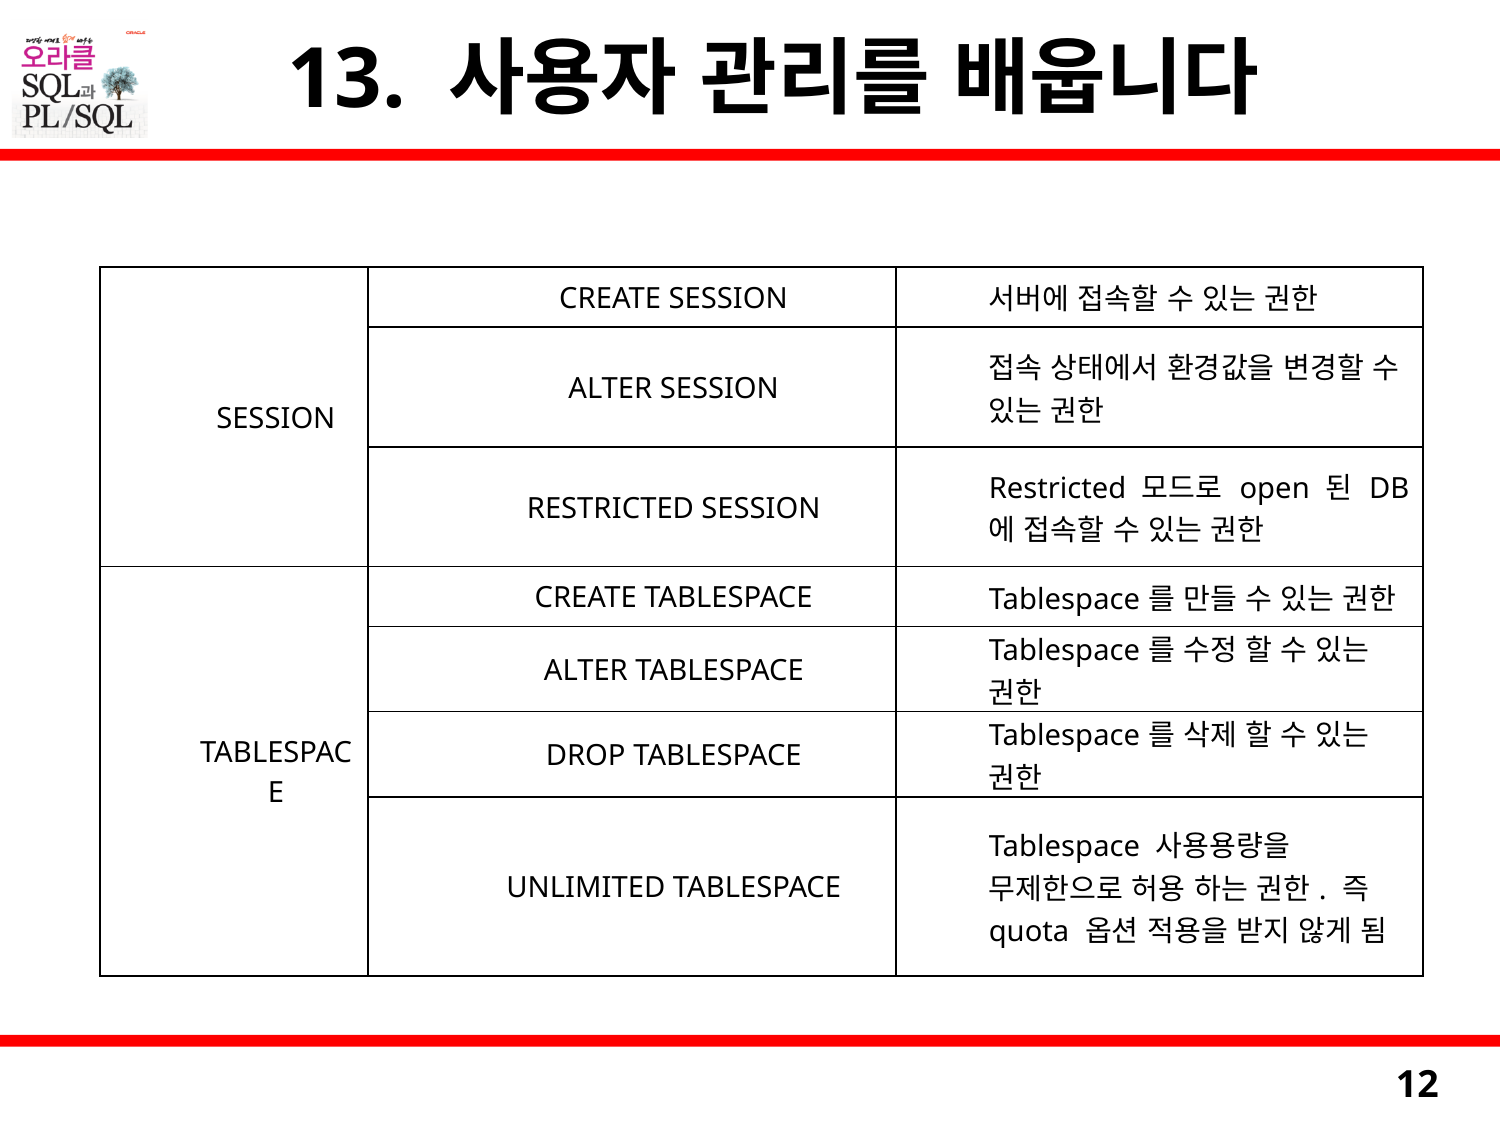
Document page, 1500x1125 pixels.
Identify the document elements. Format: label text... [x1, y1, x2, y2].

table_cell Tablespace를 만들 수 있는 권한 [897, 567, 1422, 626]
text_box [0, 1033, 1500, 1049]
table_cell CREATE TABLESPACE [369, 567, 895, 626]
table_header SESSION [101, 268, 367, 566]
table_cell RESTRICTED SESSION [369, 448, 895, 566]
table_cell ALTER SESSION [369, 328, 895, 446]
table_cell Tablespace를 삭제 할 수 있는 권한 [897, 712, 1422, 796]
picture [11, 19, 148, 138]
table_cell 접속 상태에서 환경값을 변경할 수 있는 권한 [897, 328, 1422, 446]
table_cell Tablespace 사용용량을 무제한으로 허용 하는 권한. 즉 quota 옵션 적용을 받지 않게 됨 [897, 798, 1422, 975]
table_cell Restricted 모드로 open 된 DB에 접속할 수 있는 권한 [897, 448, 1422, 566]
text_box 13. 사용자 관리를 배웁니다 [204, 0, 1343, 151]
text_box [0, 147, 1500, 163]
table_cell TABLESPACE [101, 567, 367, 975]
table_header CREATE SESSION [369, 268, 895, 326]
table_cell ALTER TABLESPACE [369, 627, 895, 711]
table_cell UNLIMITED TABLESPACE [369, 798, 895, 975]
table_cell DROP TABLESPACE [369, 712, 895, 796]
text_box 12 [1362, 1056, 1473, 1108]
table_header 서버에 접속할 수 있는 권한 [897, 268, 1422, 326]
table_cell Tablespace를 수정 할 수 있는 권한 [897, 627, 1422, 711]
